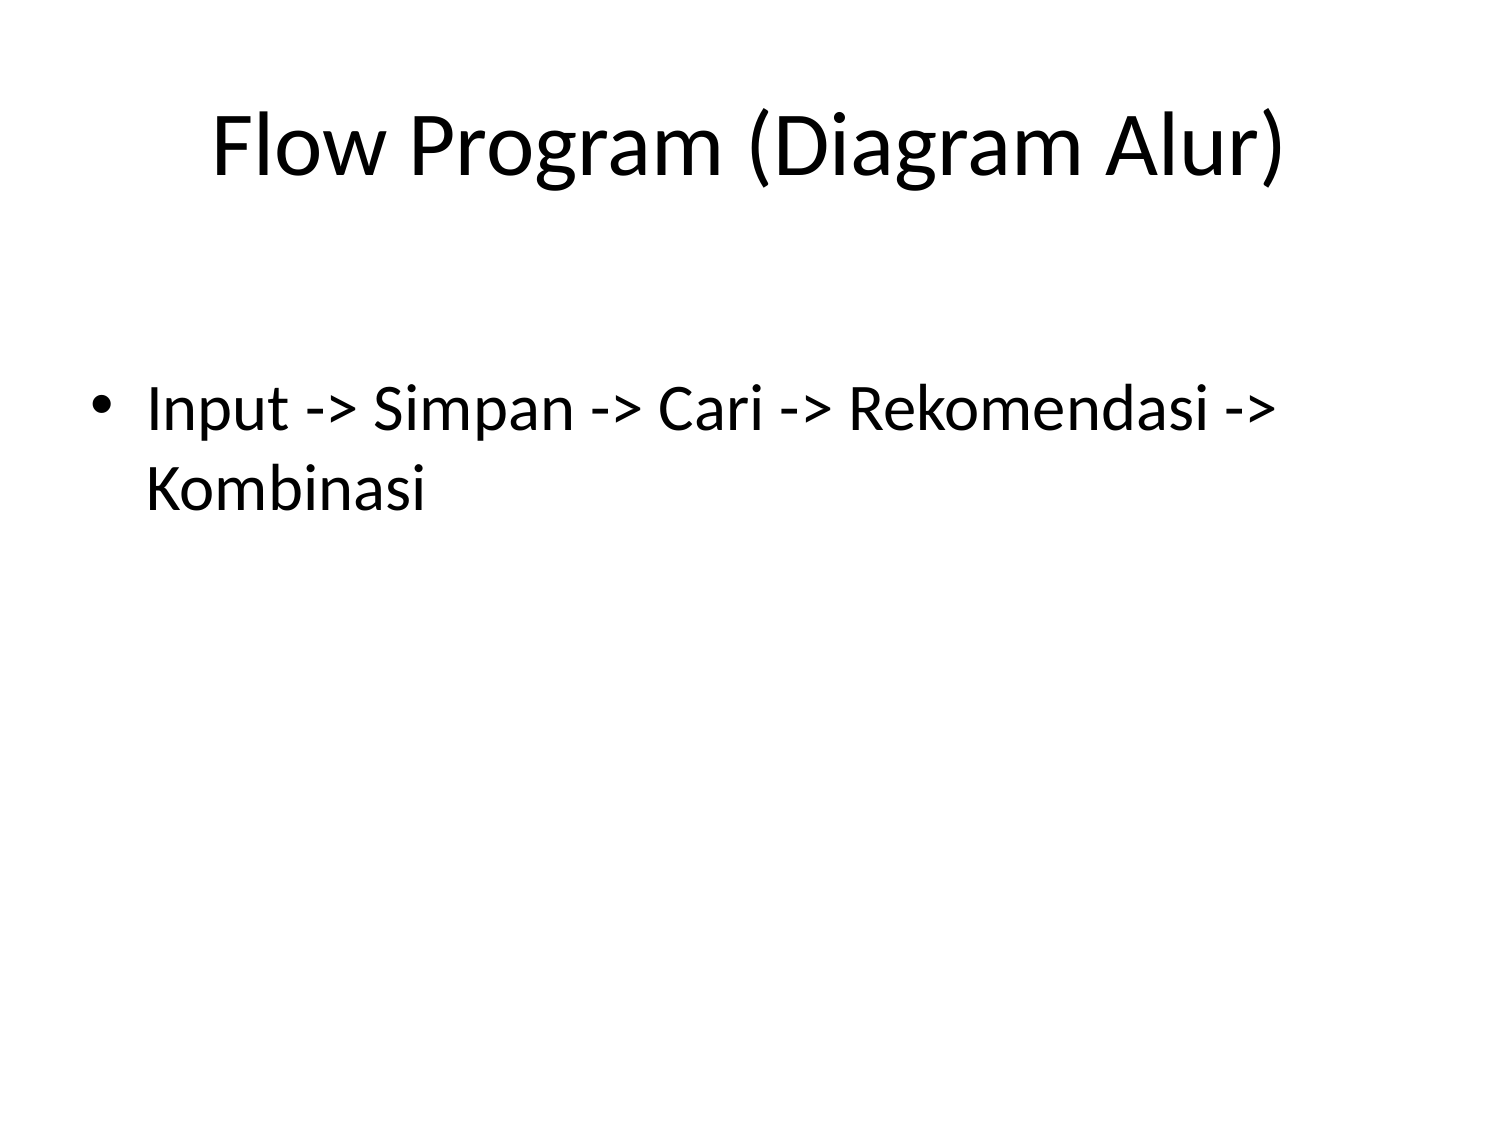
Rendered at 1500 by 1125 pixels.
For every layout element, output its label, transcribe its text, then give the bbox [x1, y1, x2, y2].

list Input -> Simpan -> Cari -> Rekomendasi -> Kombinasi [75, 262, 1425, 1005]
title Flow Program (Diagram Alur) [75, 45, 1425, 233]
